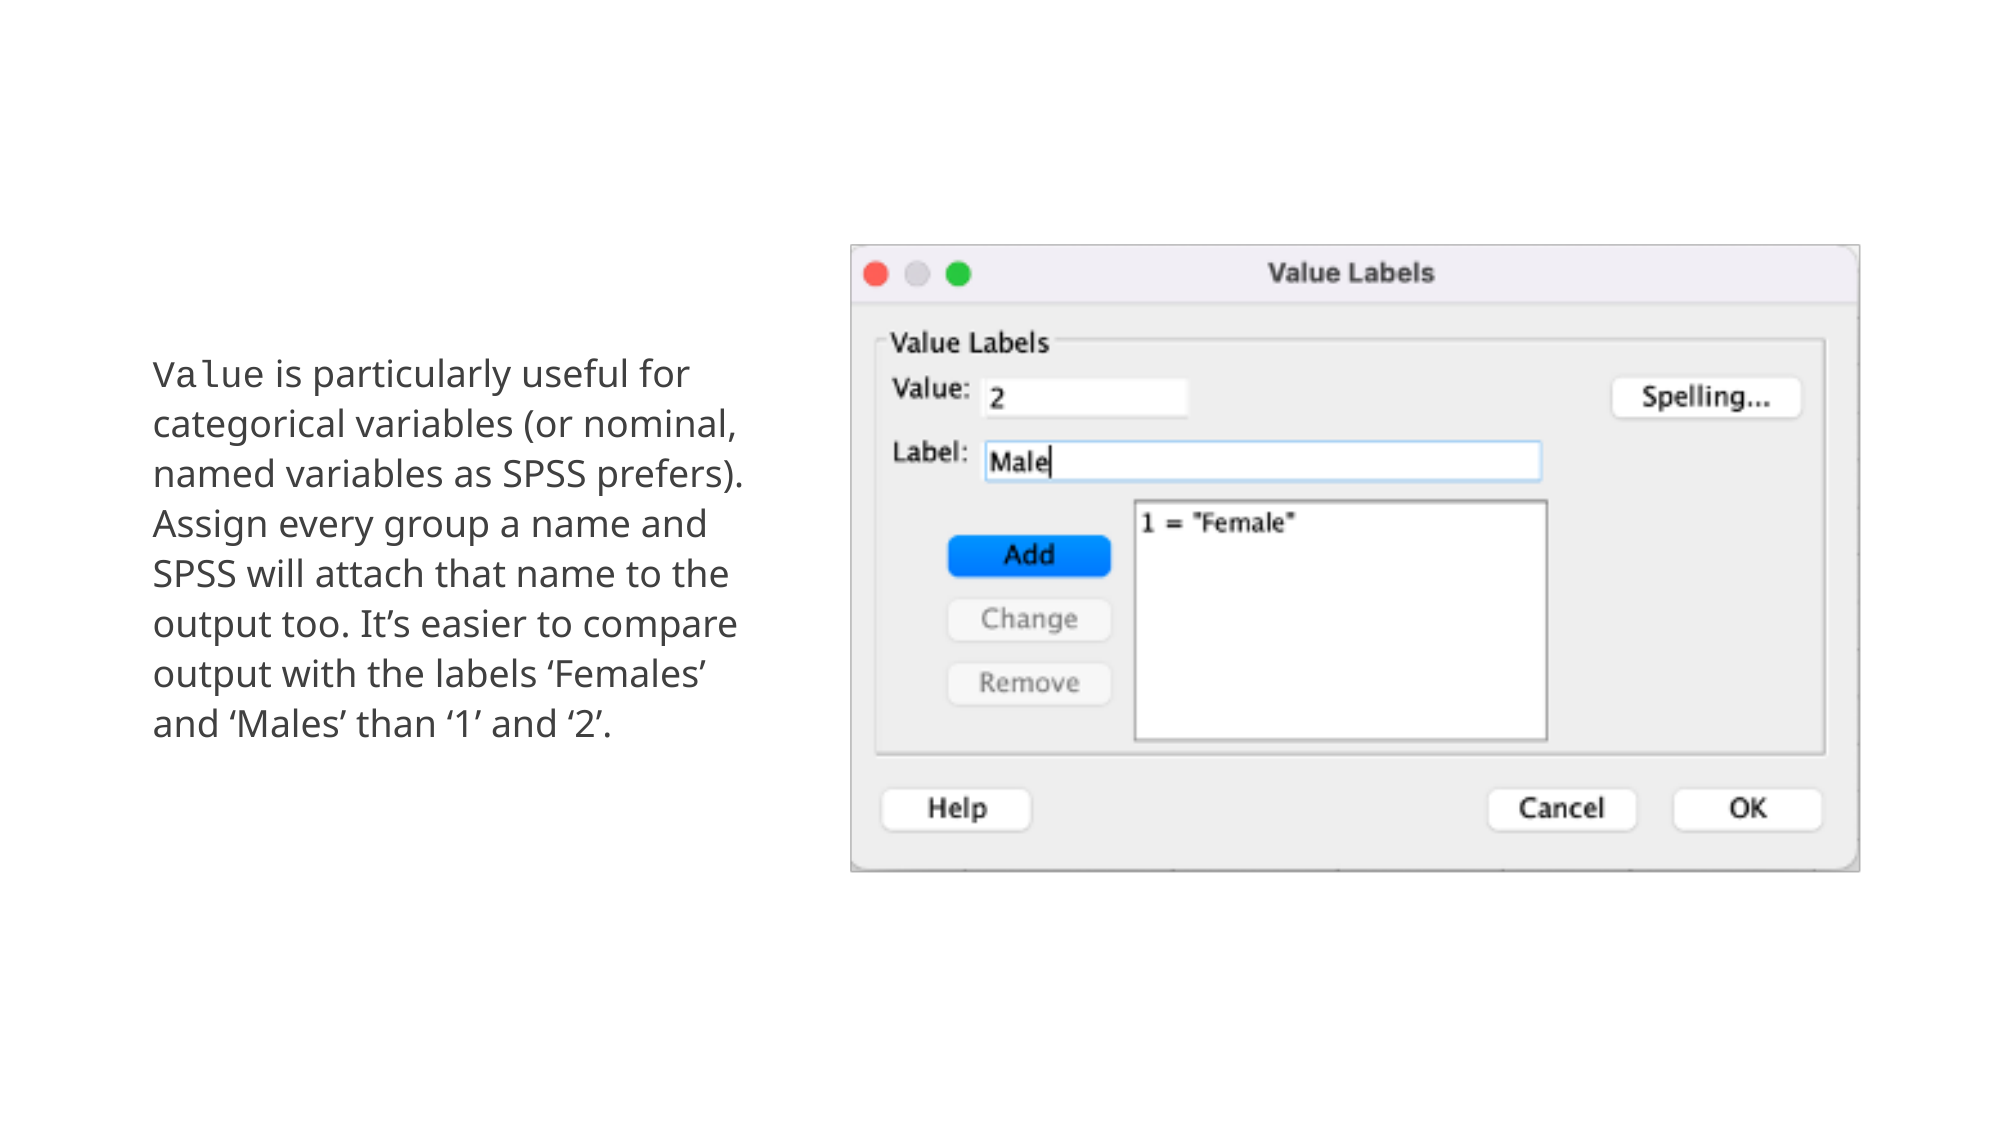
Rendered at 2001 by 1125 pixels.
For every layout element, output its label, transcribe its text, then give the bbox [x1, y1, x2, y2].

picture [849, 243, 1863, 875]
list Value is particularly useful for categorical variables (or nominal, named variables as SPSS prefers). Assign every group a name and SPSS will attach that name to the output too. It’s easier to compare output with the labels ‘Females’ and ‘Males’ than ‘1’ and ‘2’. [137, 337, 783, 963]
